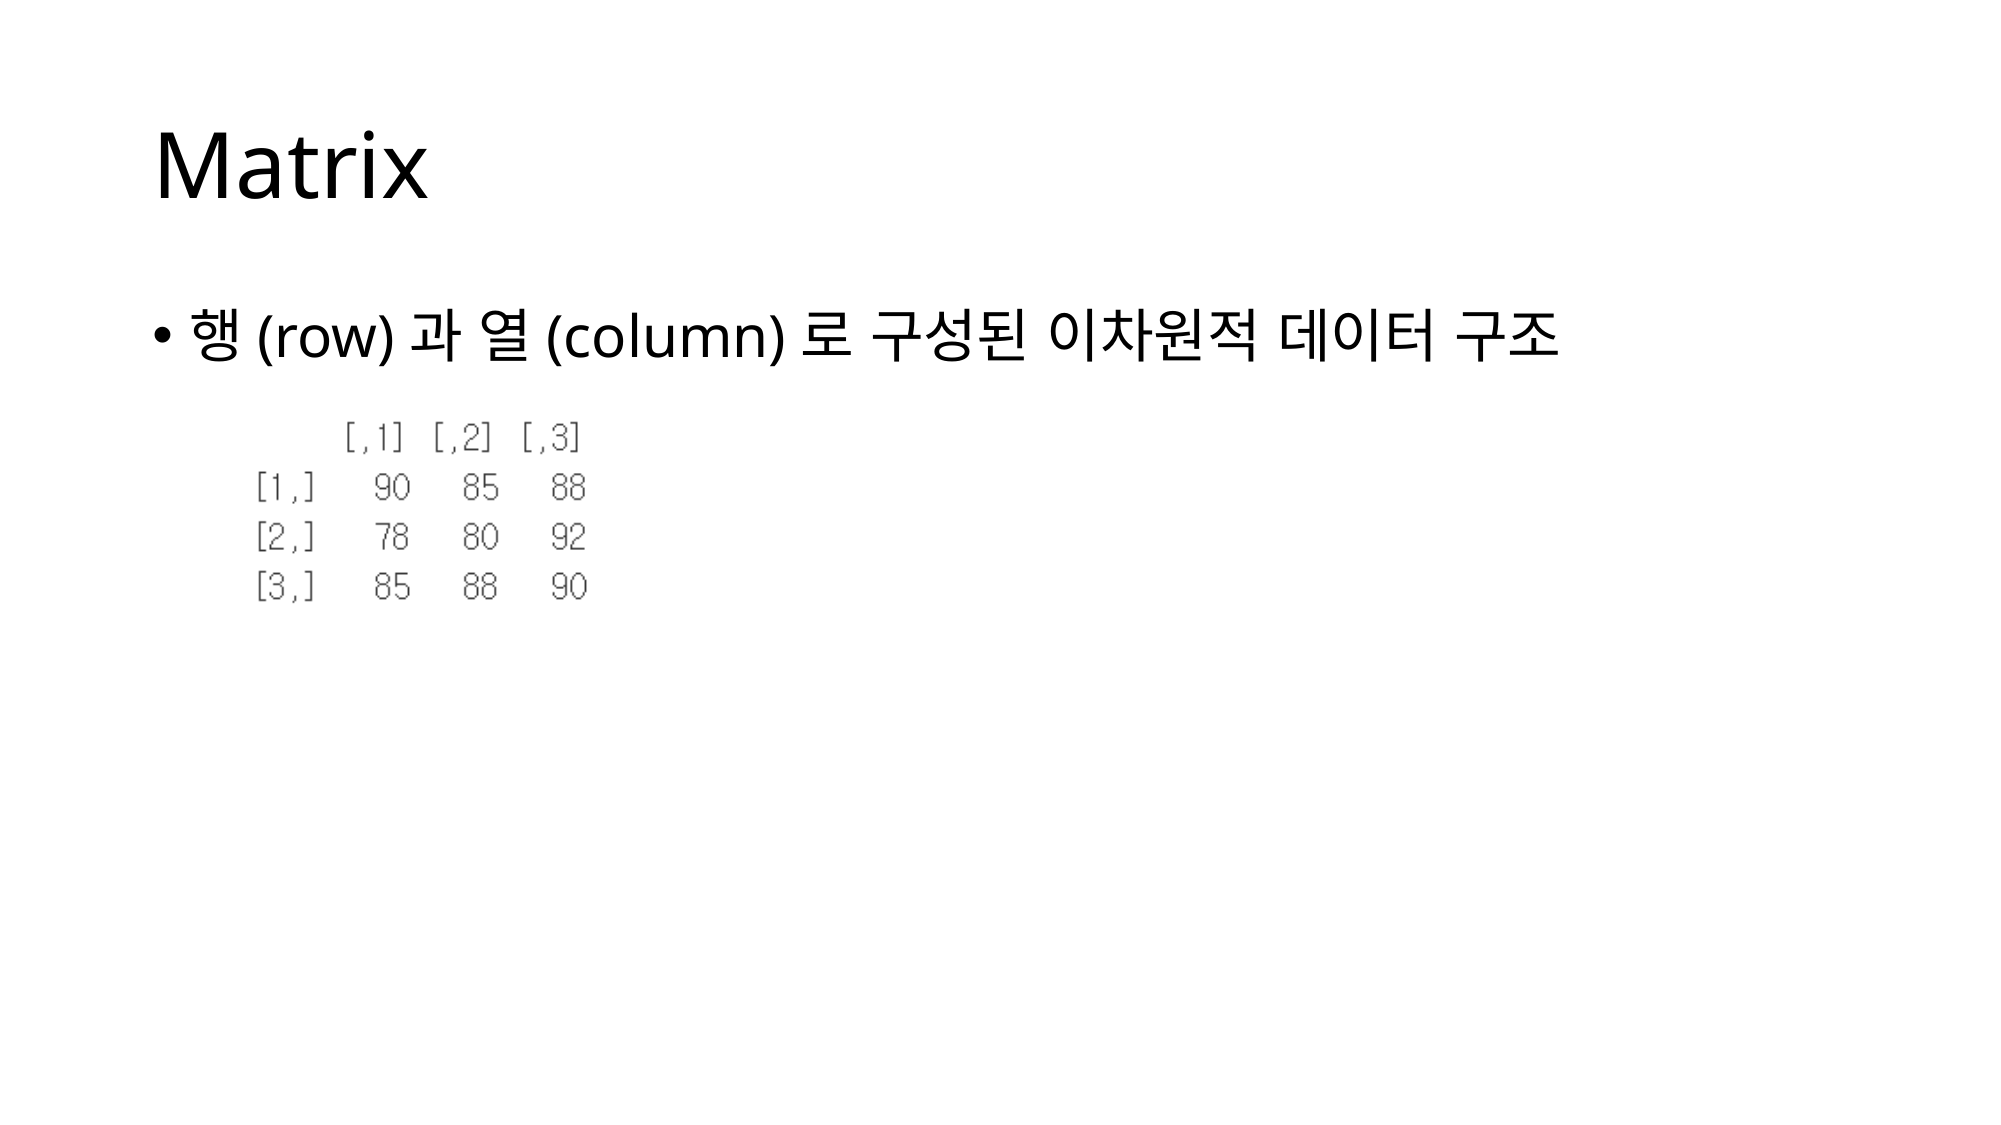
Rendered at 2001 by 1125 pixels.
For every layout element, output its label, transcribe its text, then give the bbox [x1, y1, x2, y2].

title Matrix [137, 59, 1863, 278]
list 행(row)과 열(column)로 구성된 이차원적 데이터 구조 [137, 299, 1863, 1014]
picture [231, 394, 631, 628]
